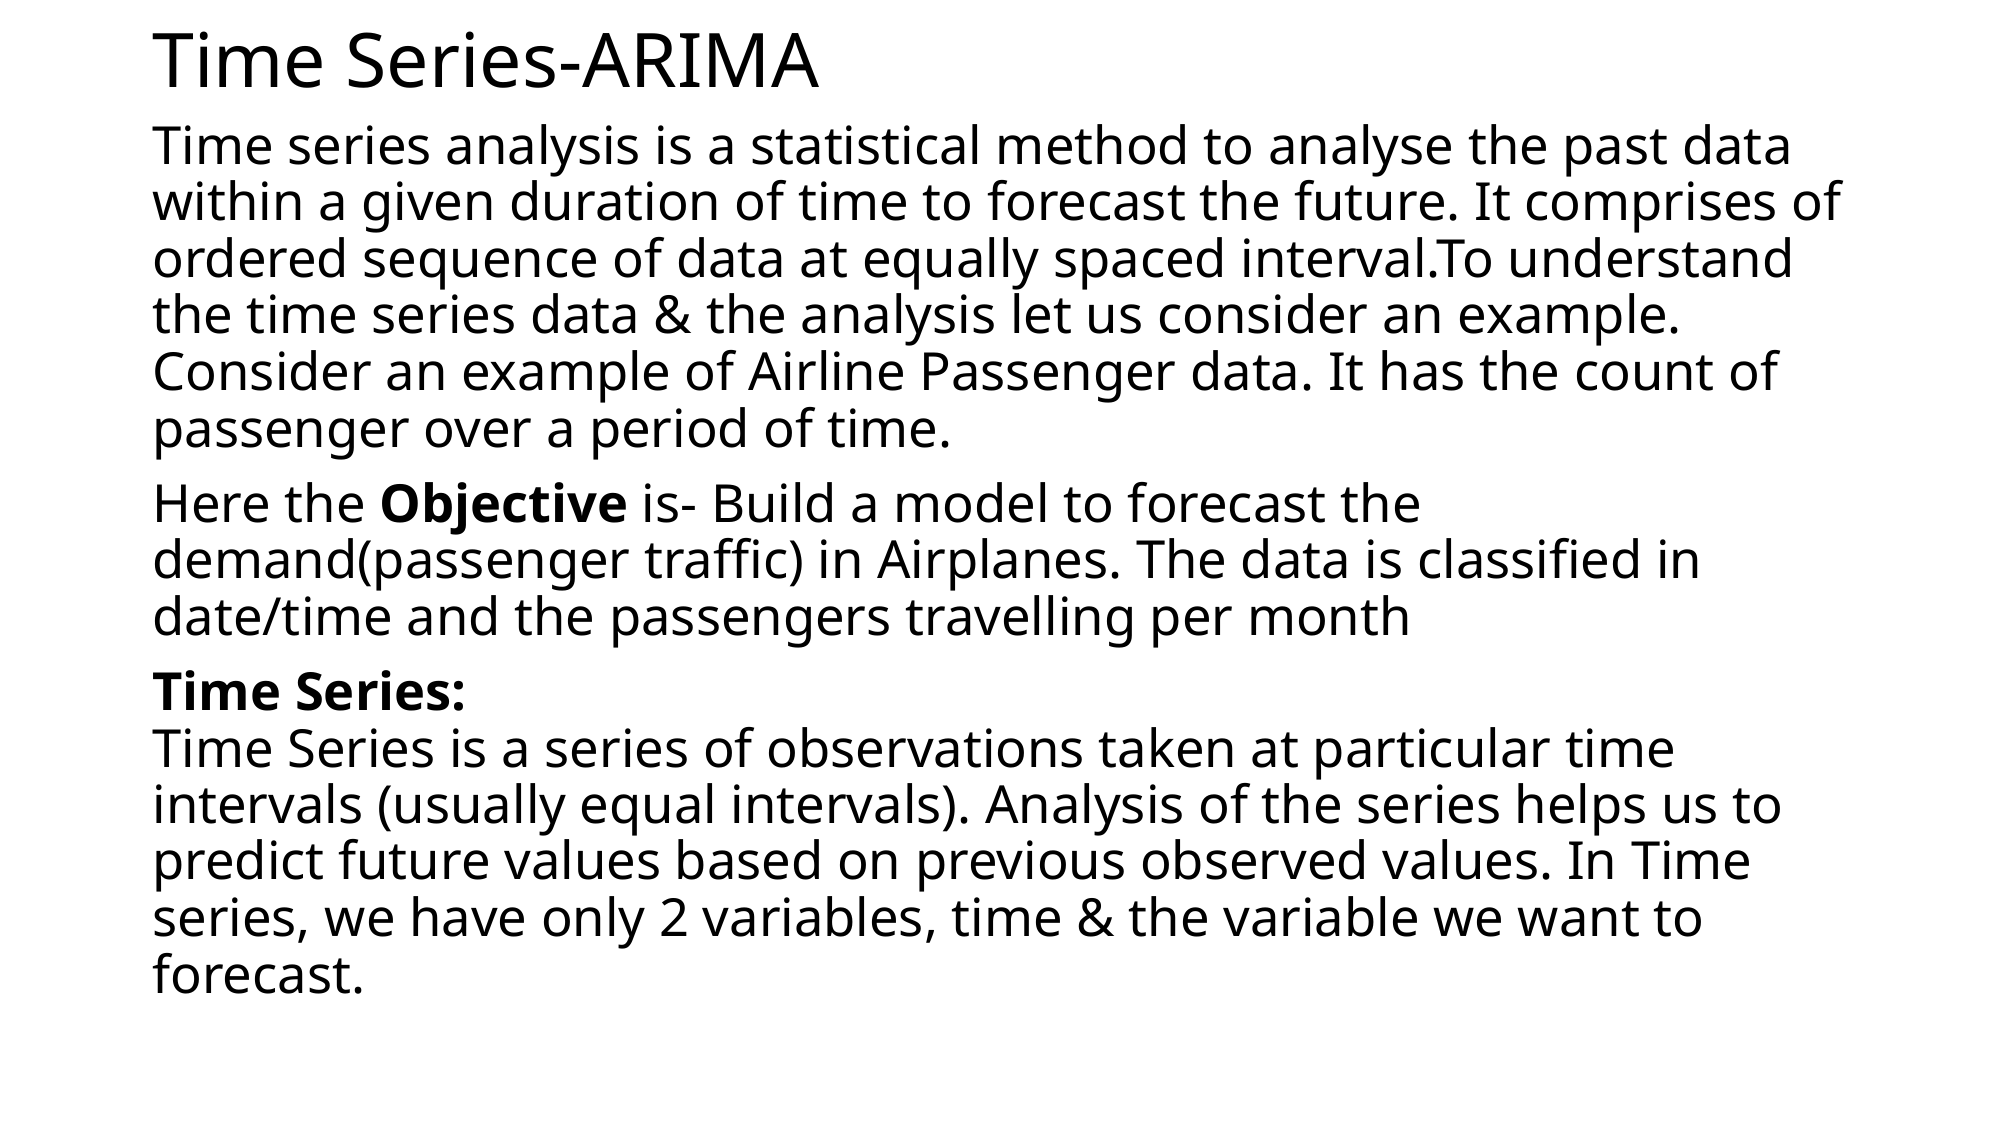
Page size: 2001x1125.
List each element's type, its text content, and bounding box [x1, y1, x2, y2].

list Time series analysis is a statistical method to analyse the past data within a given duration of time to forecast the future. It comprises of ordered sequence of data at equally spaced interval.To understand the time series data & the analysis let us consider an example. Consider an example of Airline Passenger data. It has the count of passenger over a period of time. Here the Objective is- Build a model to forecast the demand(passenger traffic) in Airplanes. The data is classified in date/time and the passengers travelling per month Time Series: Time Series is a series of observations taken at particular time intervals (usually equal intervals). Analysis of the series helps us to predict future values based on previous observed values. In Time series, we have only 2 variables, time & the variable we want to forecast. [137, 111, 1863, 1014]
title Time Series-ARIMA [137, 14, 1863, 111]
